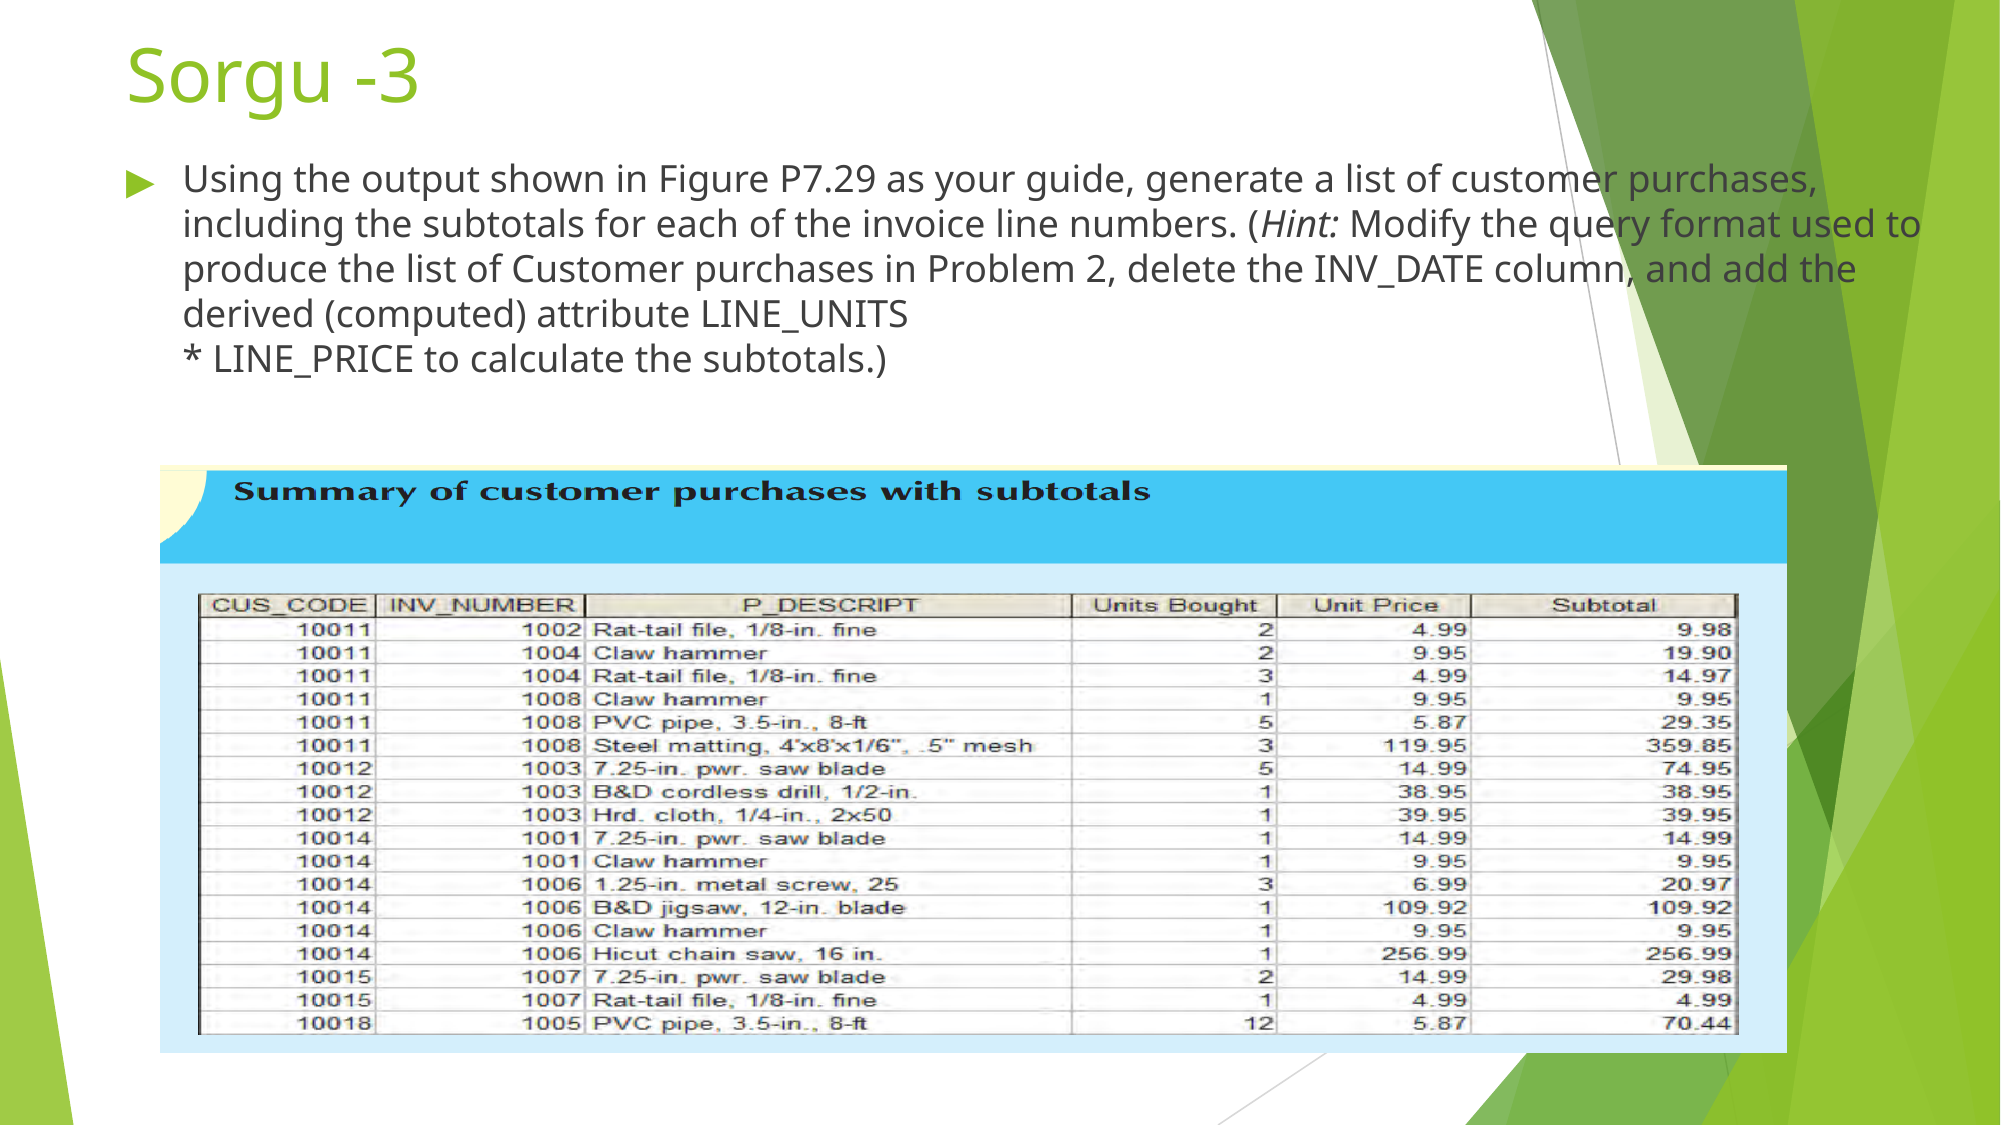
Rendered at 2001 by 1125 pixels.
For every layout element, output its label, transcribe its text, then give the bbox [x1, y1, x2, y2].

list Using the output shown in Figure P7.29 as your guide, generate a list of customer purchases, including the subtotals for each of the invoice line numbers. (Hint: Modify the query format used to produce the list of Customer purchases in Problem 2, delete the INV_DATE column, and add the derived (computed) attribute LINE_UNITS * LINE_PRICE to calculate the subtotals.) [111, 147, 1974, 784]
picture [160, 465, 1787, 1053]
title Sorgu -3 [111, 20, 1522, 147]
